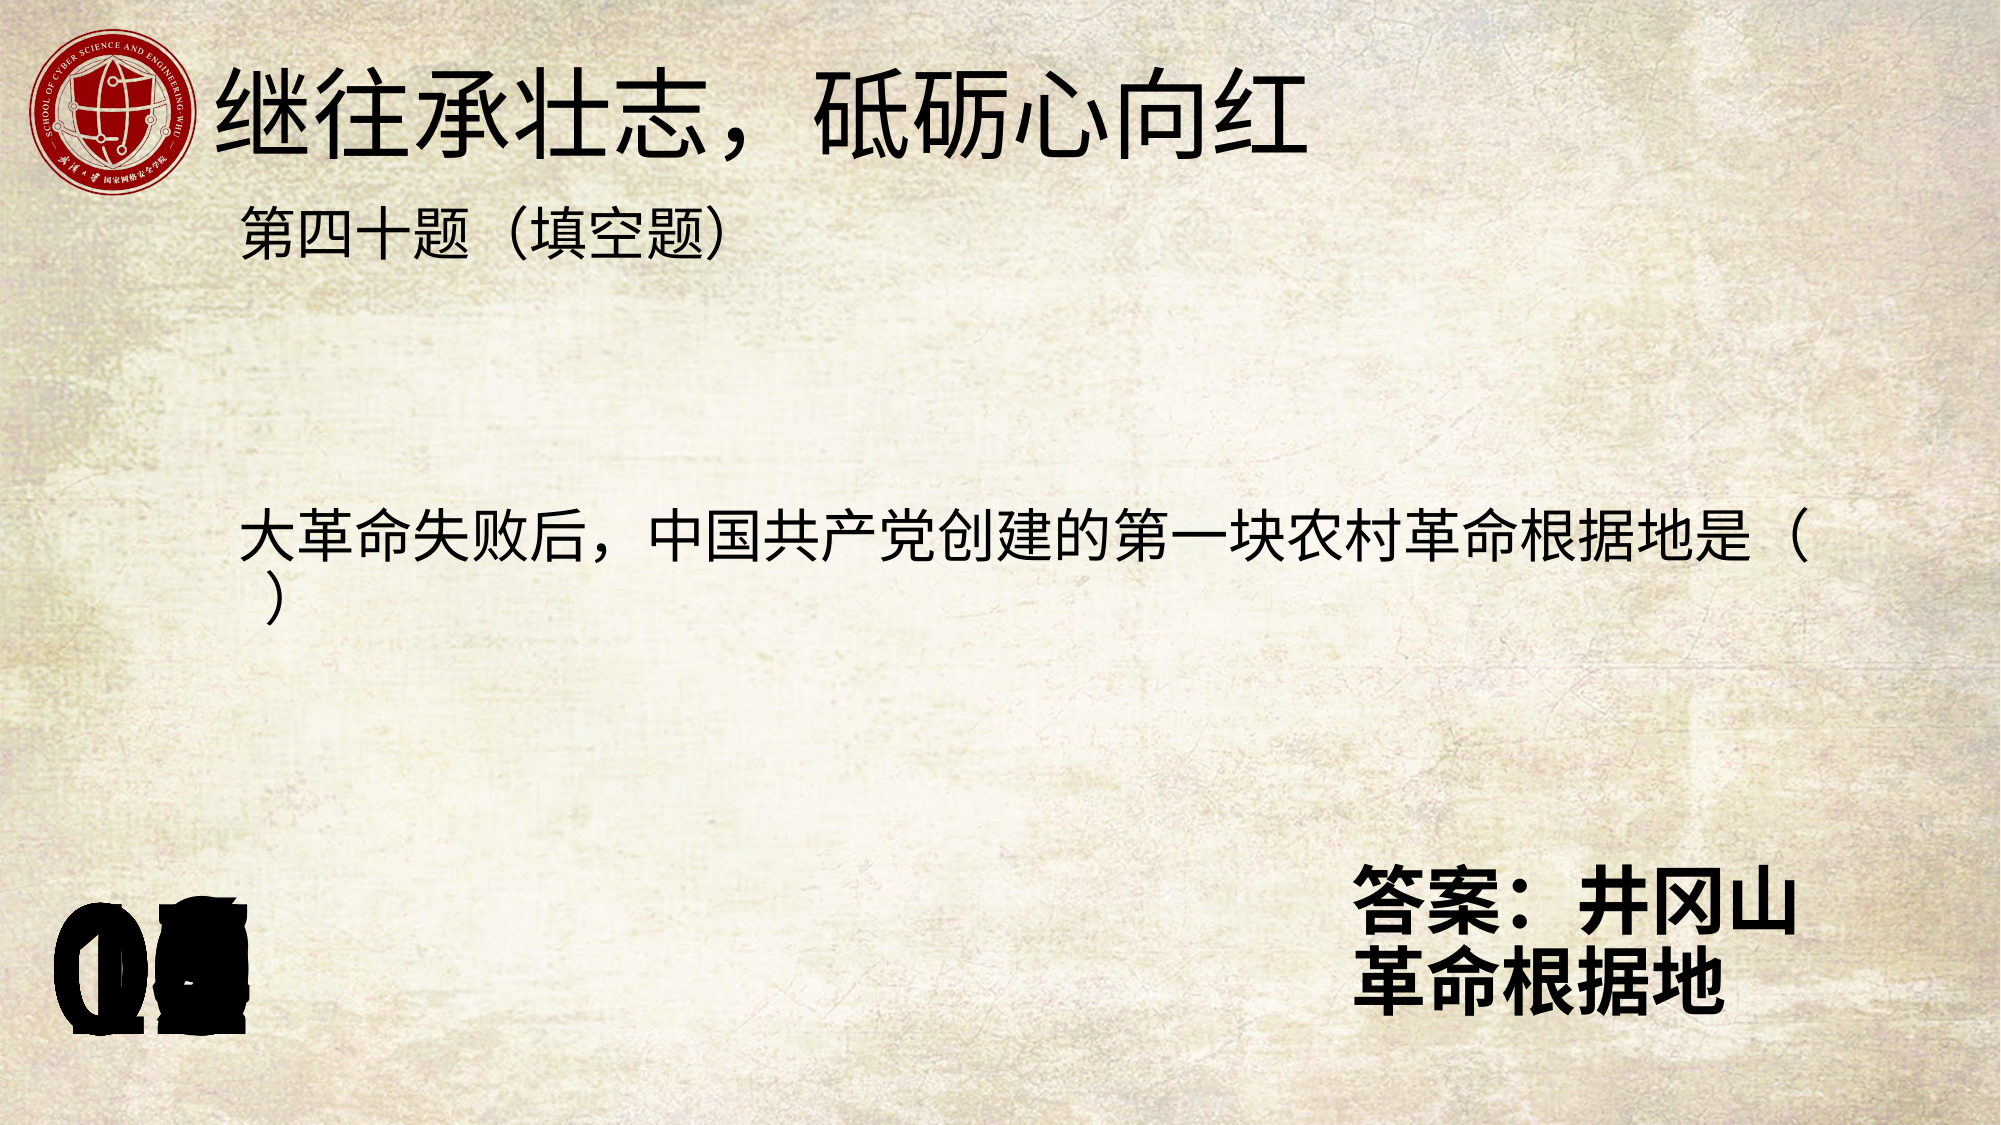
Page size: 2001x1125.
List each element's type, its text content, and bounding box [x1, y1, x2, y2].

list 大革命失败后，中国共产党创建的第一块农村革命根据地是（ ） [223, 325, 1849, 720]
list 答案：井冈山革命根据地 [1336, 856, 1849, 1007]
list 第四十题（填空题） [223, 197, 1214, 284]
picture [0, 0, 2001, 1125]
